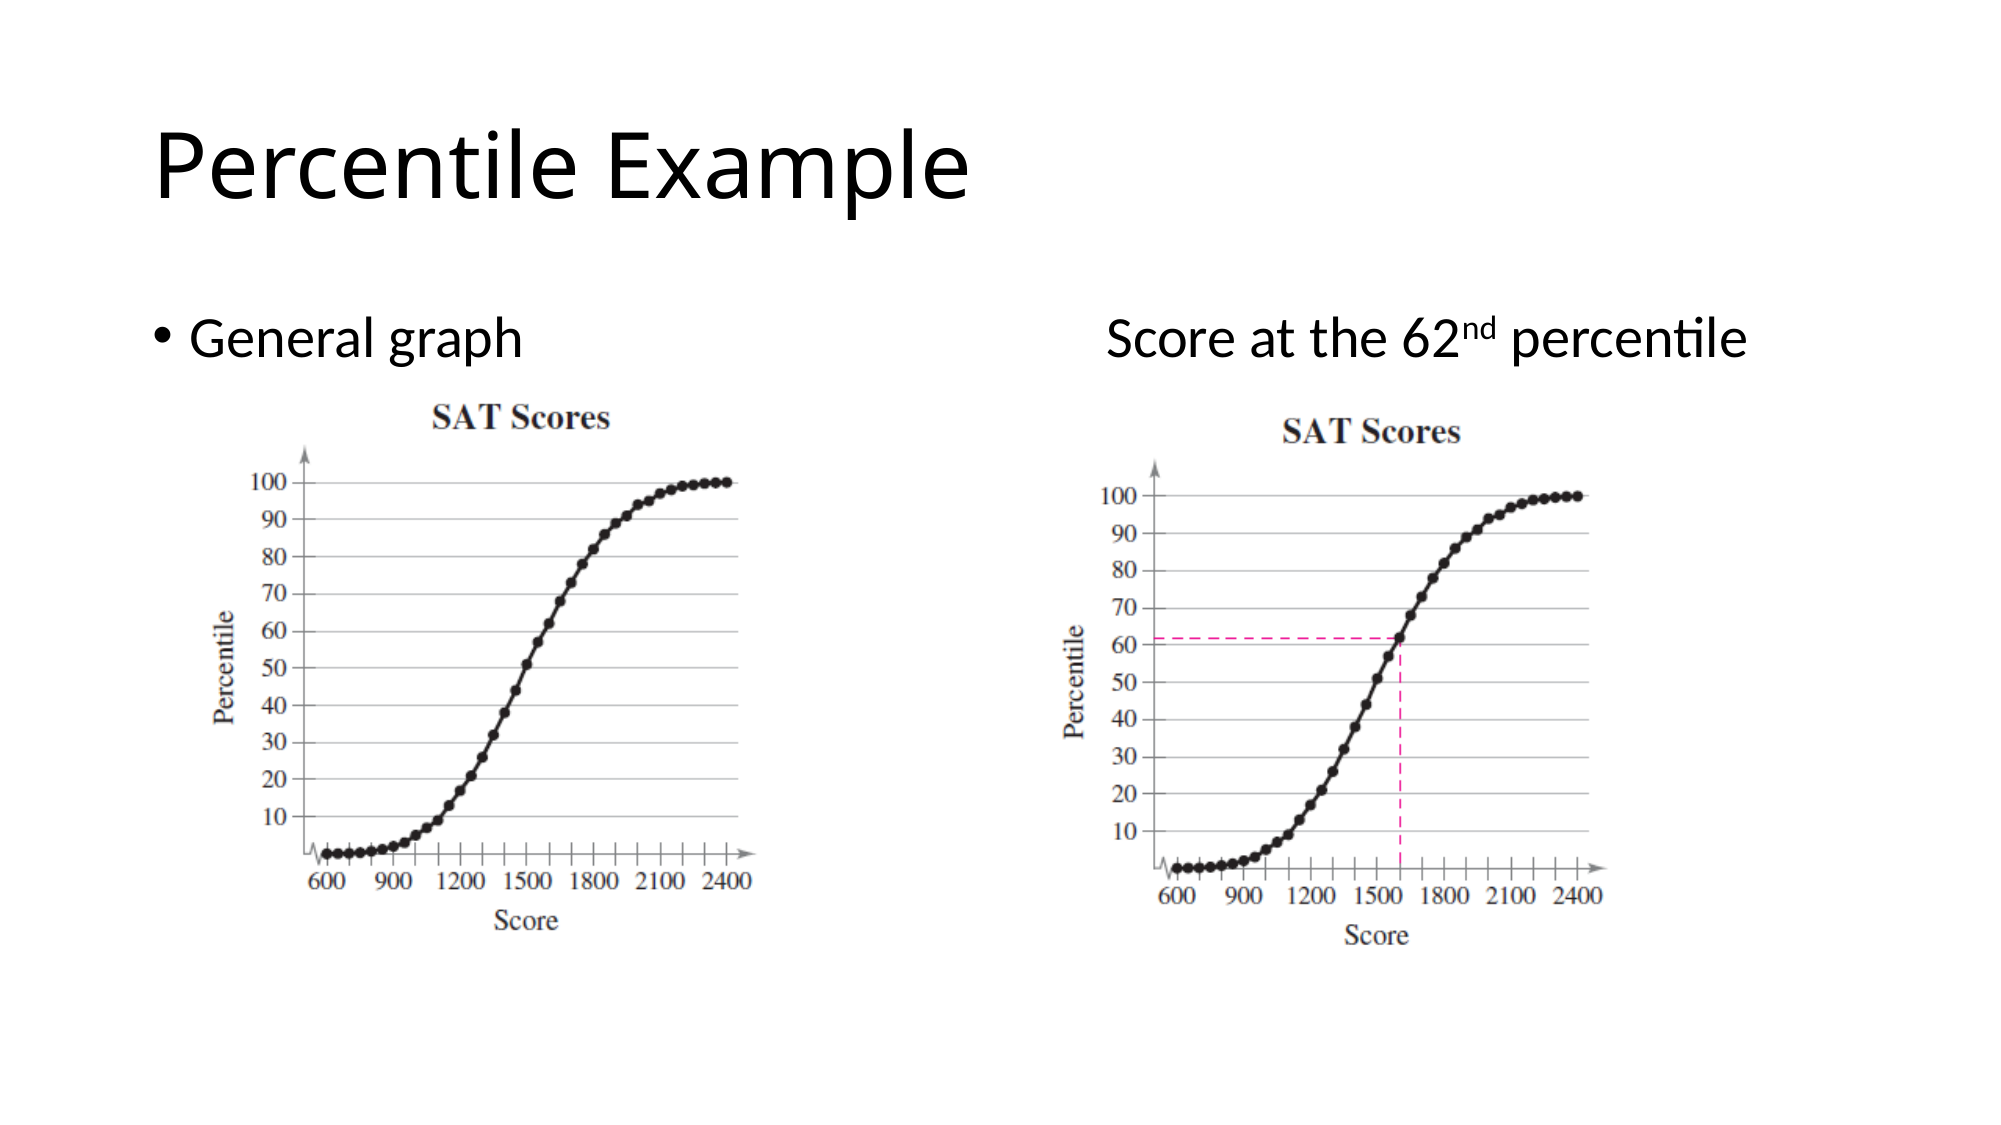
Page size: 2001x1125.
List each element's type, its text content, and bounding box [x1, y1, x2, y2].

title Percentile Example [137, 59, 1863, 278]
picture [183, 398, 787, 960]
list General graph Score at the 62nd percentile [137, 299, 1863, 1014]
picture [1033, 398, 1652, 956]
